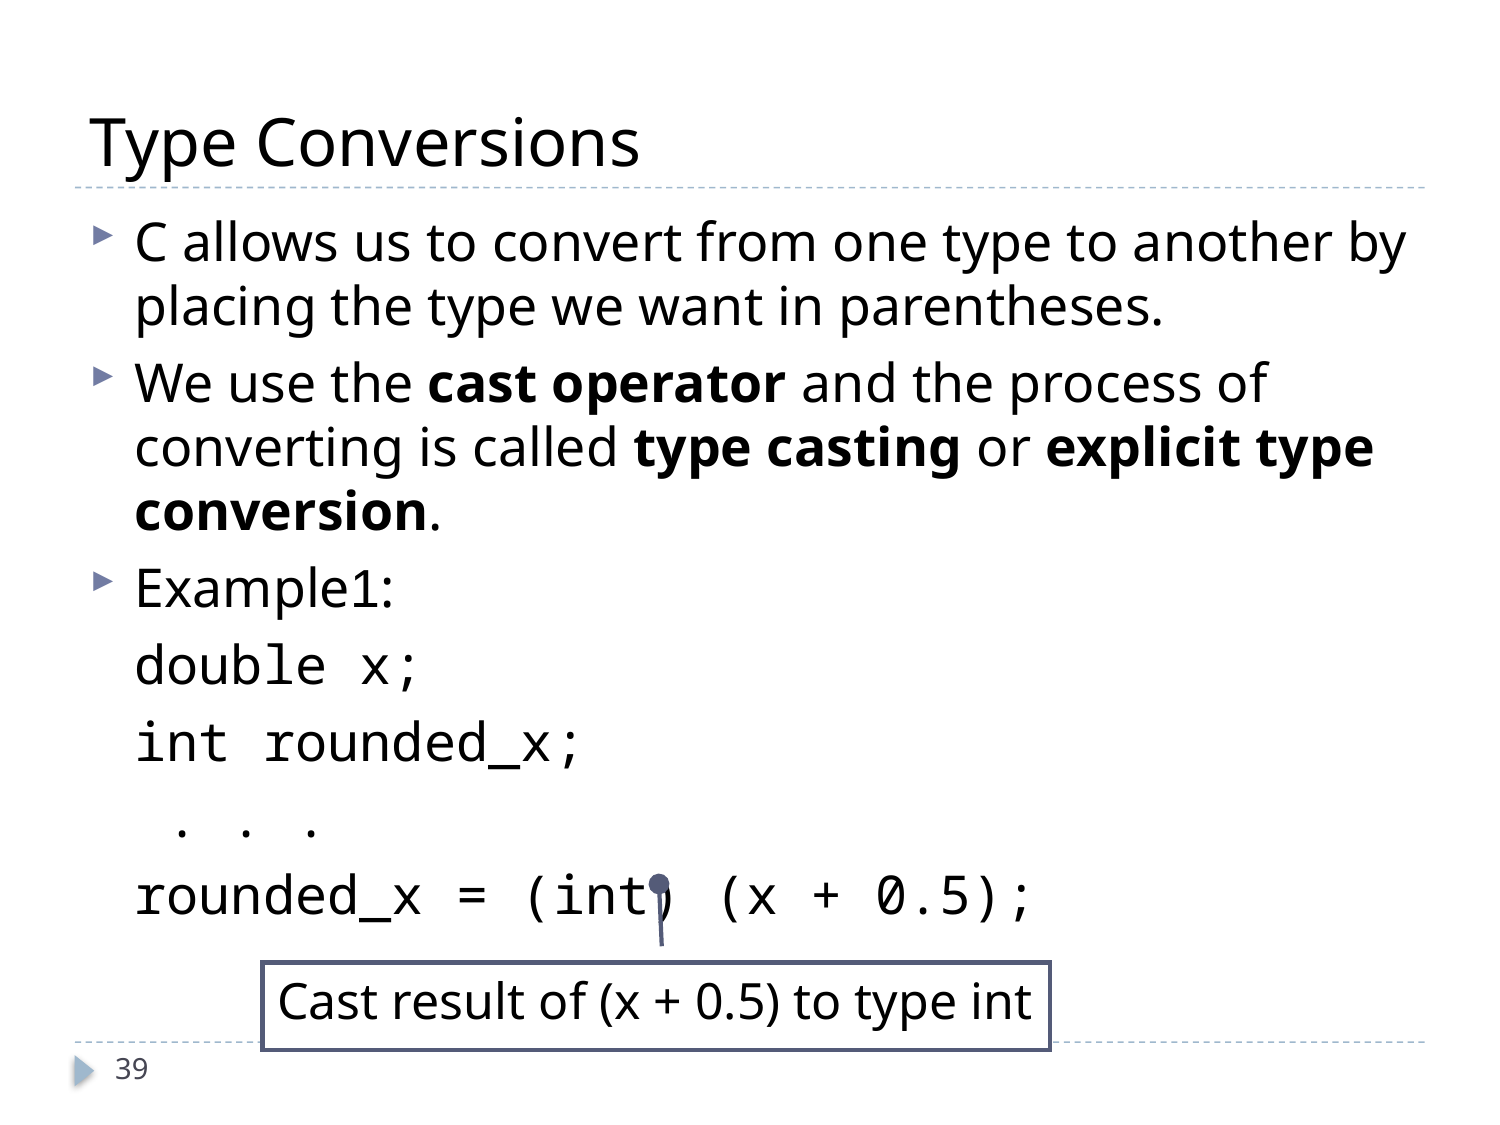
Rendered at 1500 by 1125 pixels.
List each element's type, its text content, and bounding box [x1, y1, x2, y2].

title Type Conversions [75, 24, 1425, 188]
text_box Cast result of (x + 0.5) to type int [648, 873, 670, 947]
slide_number 39 [100, 1042, 426, 1103]
text_box Cast result of (x + 0.5) to type int [261, 961, 1052, 1052]
list C allows us to convert from one type to another by placing the type we want in parentheses. We use the cast operator and the process of converting is called type casting or explicit type conversion. Example1: double x; int rounded_x; . . . rounded_x = (int) (x + 0.5); [75, 200, 1425, 1010]
